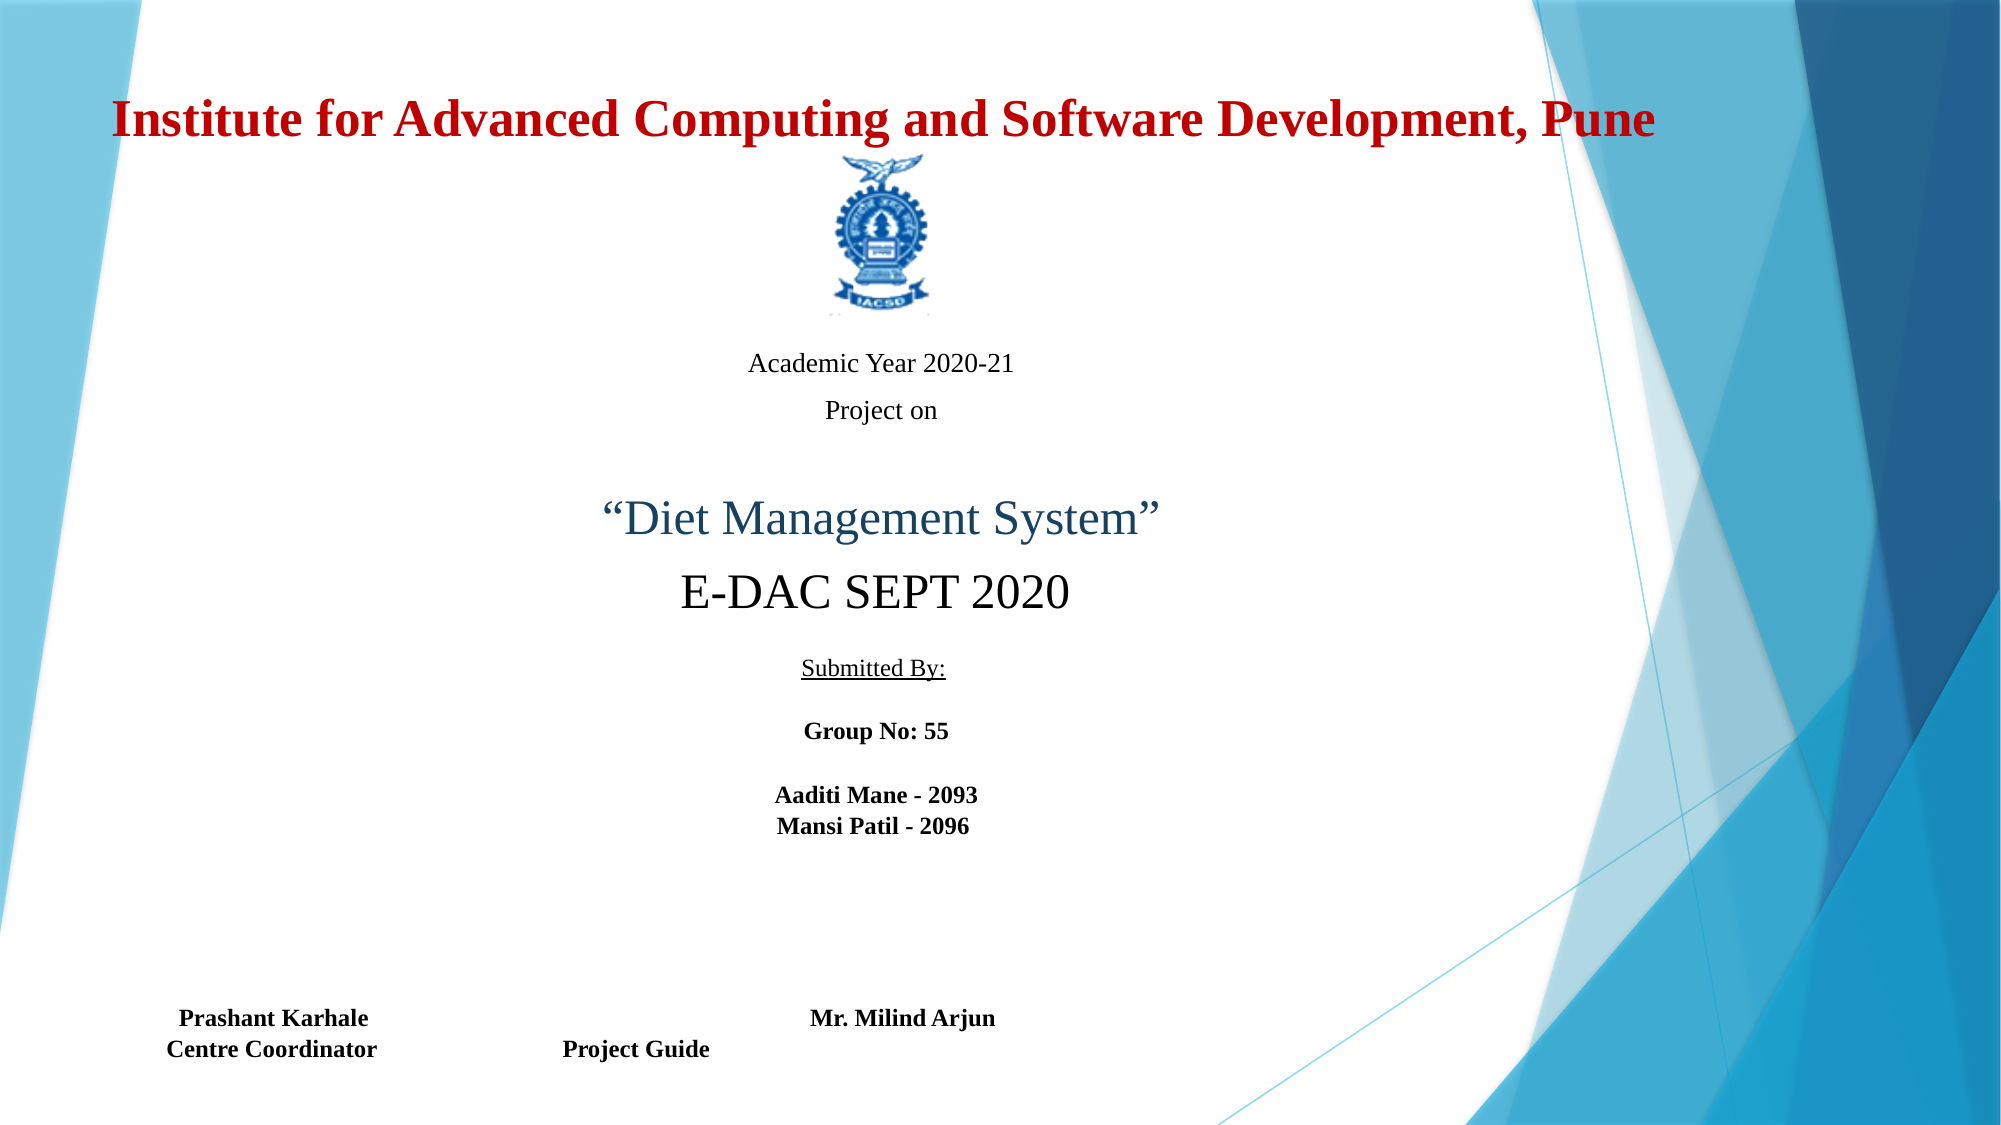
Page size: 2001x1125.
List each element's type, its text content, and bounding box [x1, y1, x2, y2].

title Institute for Advanced Computing and Software Development, Pune [80, 13, 1689, 155]
subtitle Academic Year 2020-21 Project on “Diet Management System” E-DAC SEPT 2020 Submitted By: Group No: 55 Aaditi Mane - 2093 Mansi Patil - 2096 Prashant Karhale Mr. Milind Arjun Centre Coordinator Project Guide [151, 337, 1612, 1075]
picture [762, 153, 1001, 319]
